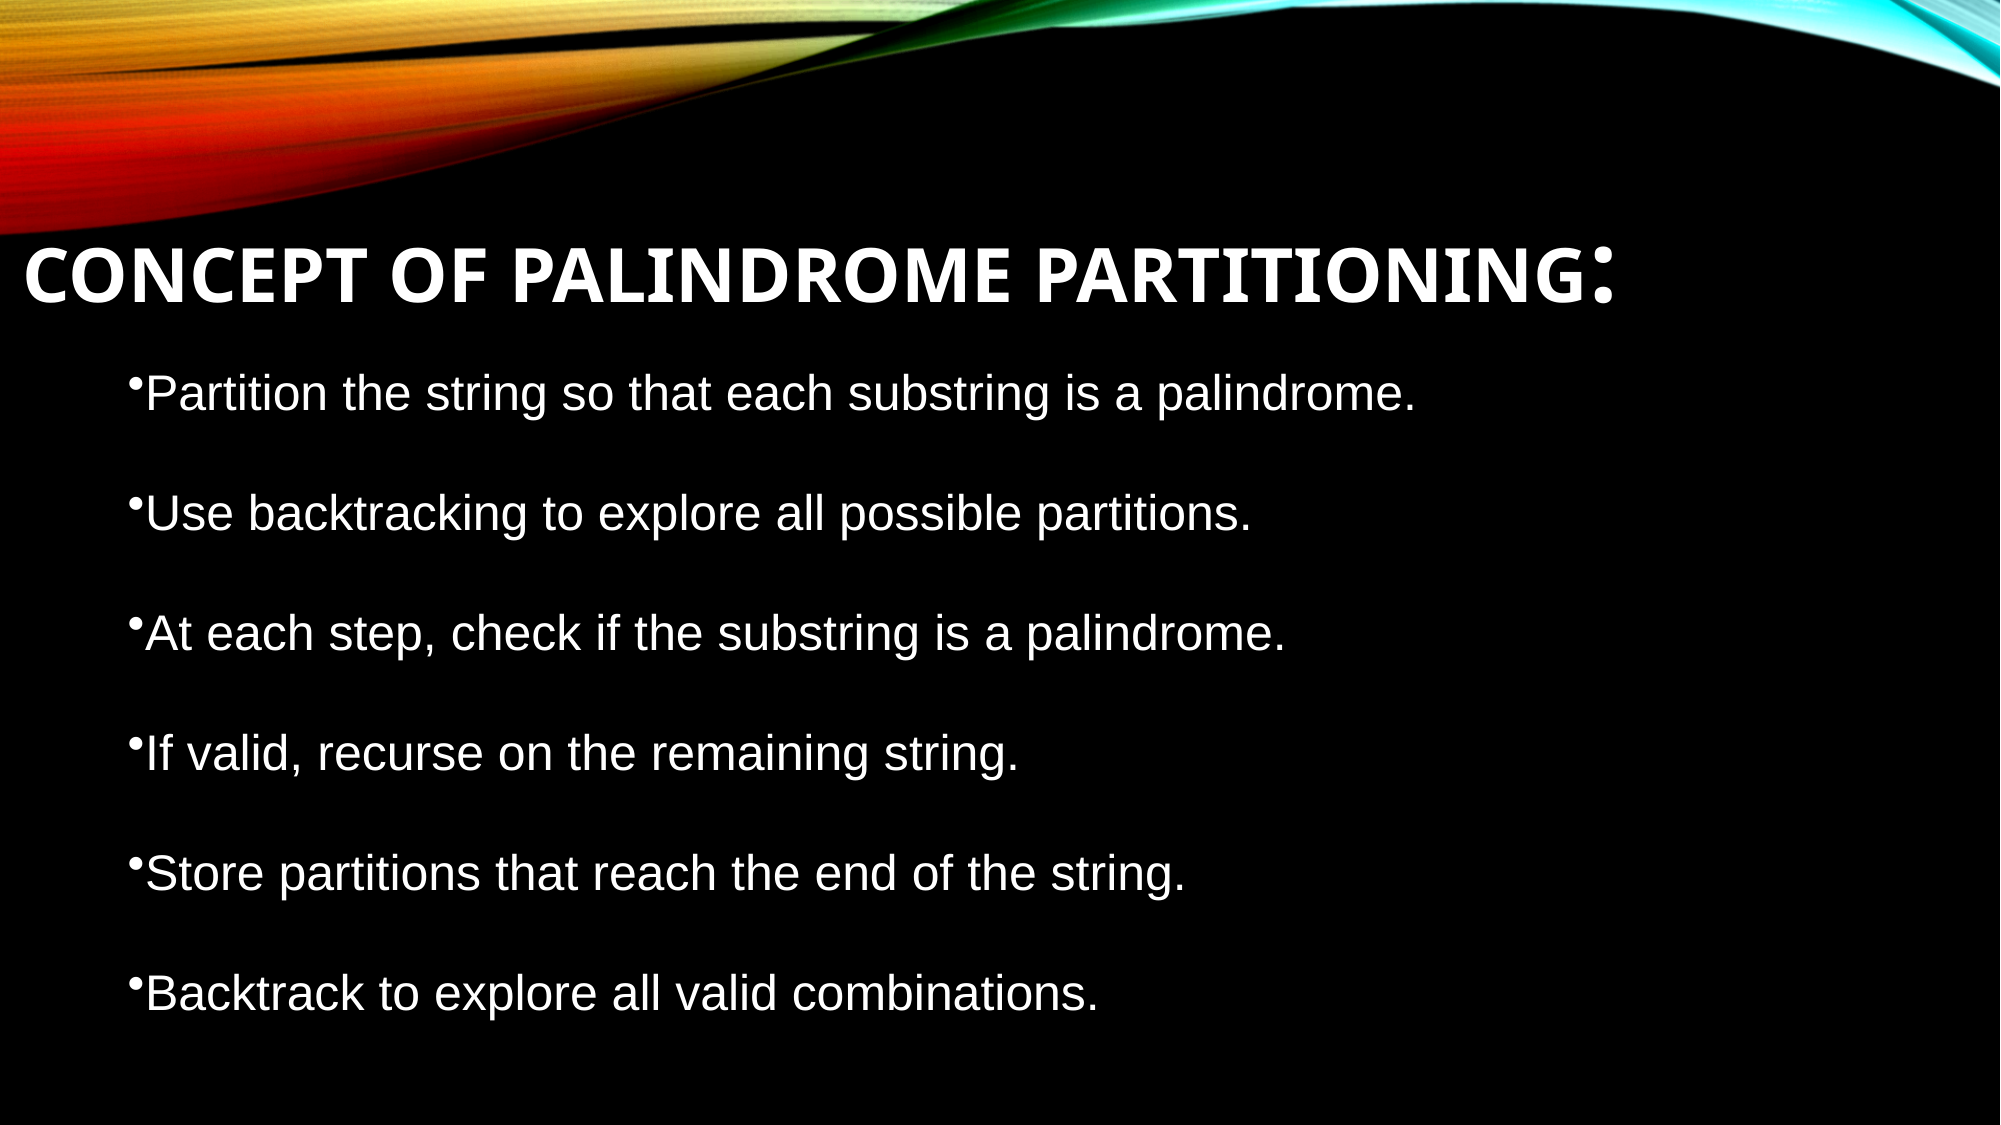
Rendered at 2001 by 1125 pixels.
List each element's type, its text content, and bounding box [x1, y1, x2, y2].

list Partition the string so that each substring is a palindrome. Use backtracking to explore all possible partitions. At each step, check if the substring is a palindrome. If valid, recurse on the remaining string. Store partitions that reach the end of the string. Backtrack to explore all valid combinations. [112, 352, 1883, 1028]
title Concept of Palindrome partitioning: [0, 163, 1634, 377]
picture [0, 0, 2000, 237]
